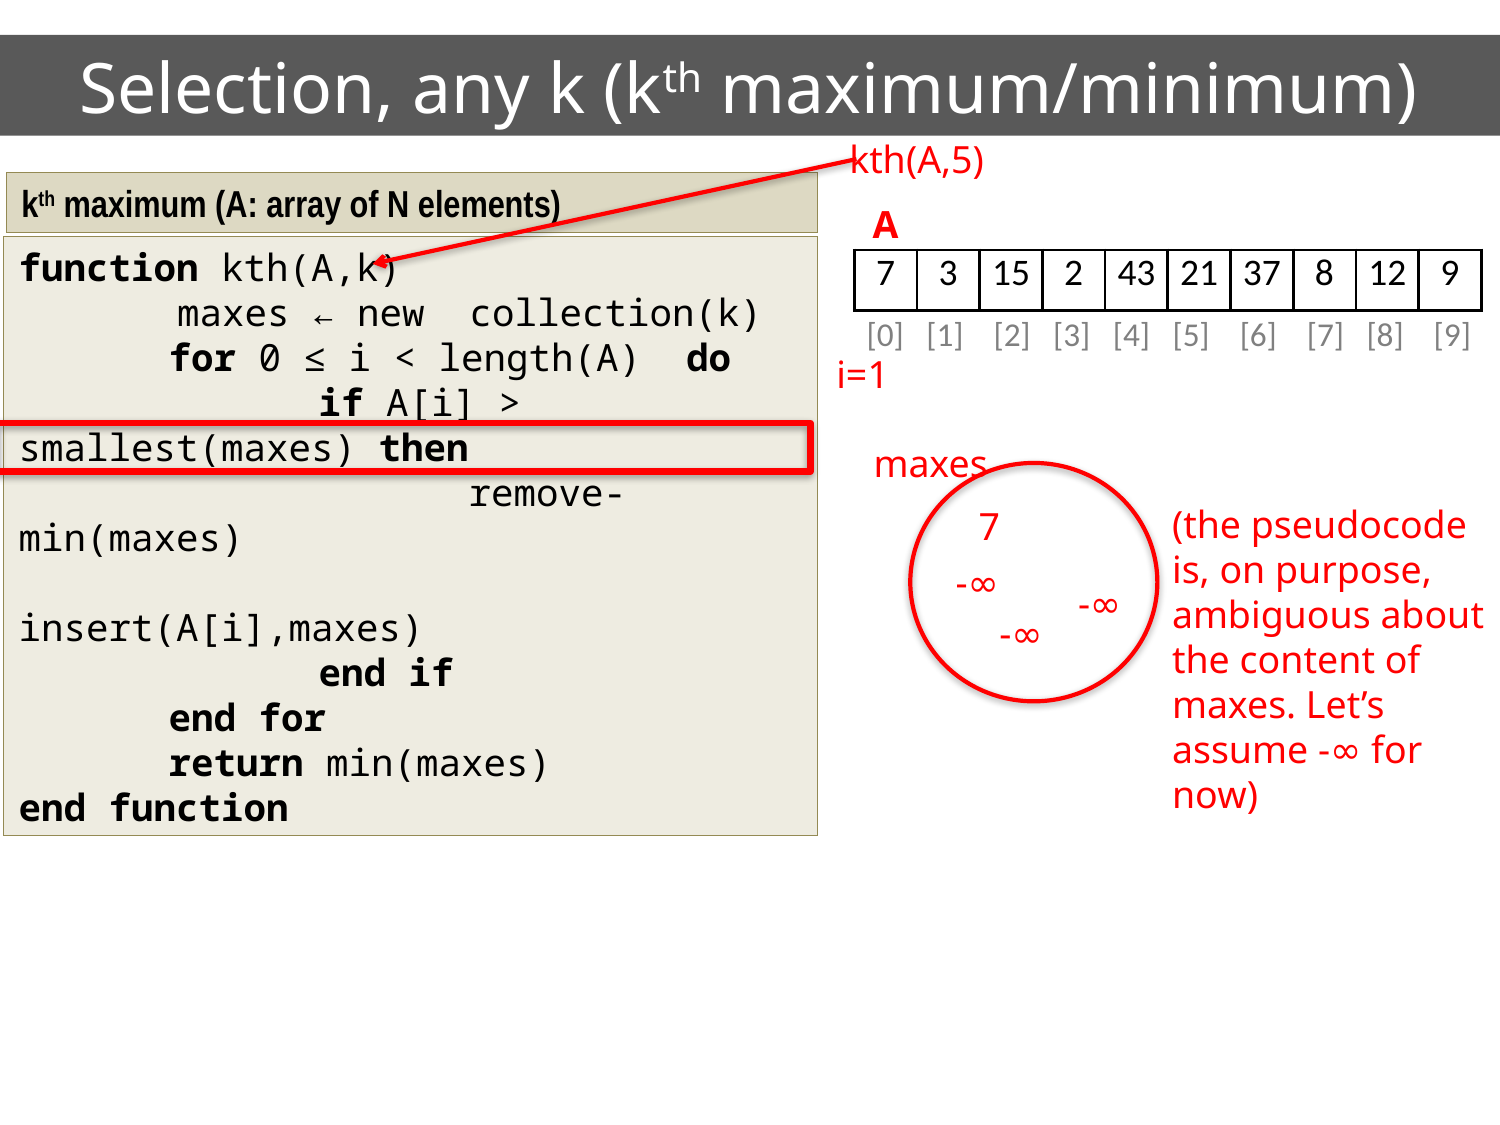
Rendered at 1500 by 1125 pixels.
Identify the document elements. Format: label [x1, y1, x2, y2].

text_box [858, 432, 1500, 823]
table_header [981, 251, 1041, 306]
table_header [1106, 251, 1166, 306]
table_header [856, 265, 916, 306]
title [0, 34, 1500, 136]
table_header [1420, 251, 1480, 306]
text_box [0, 128, 978, 836]
text_box [821, 306, 1500, 403]
table_header [1169, 251, 1229, 306]
table_header [1295, 251, 1355, 306]
table_header [1232, 251, 1292, 306]
table_header [1357, 251, 1417, 306]
table_header [918, 265, 978, 306]
table_header [1044, 251, 1104, 306]
